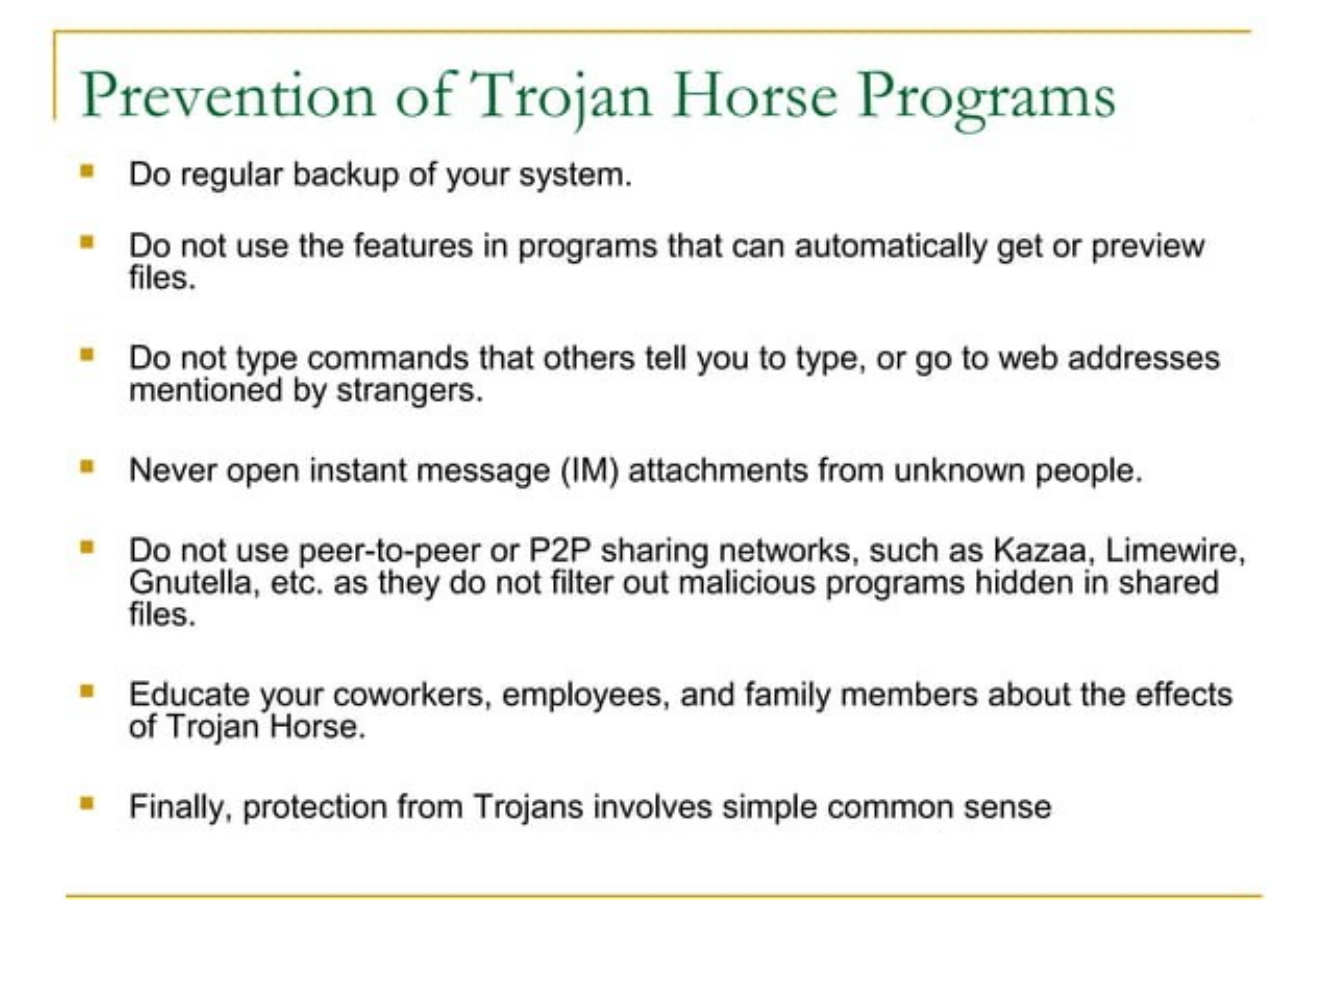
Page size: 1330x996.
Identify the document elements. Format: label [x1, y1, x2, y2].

picture [32, 16, 1269, 901]
